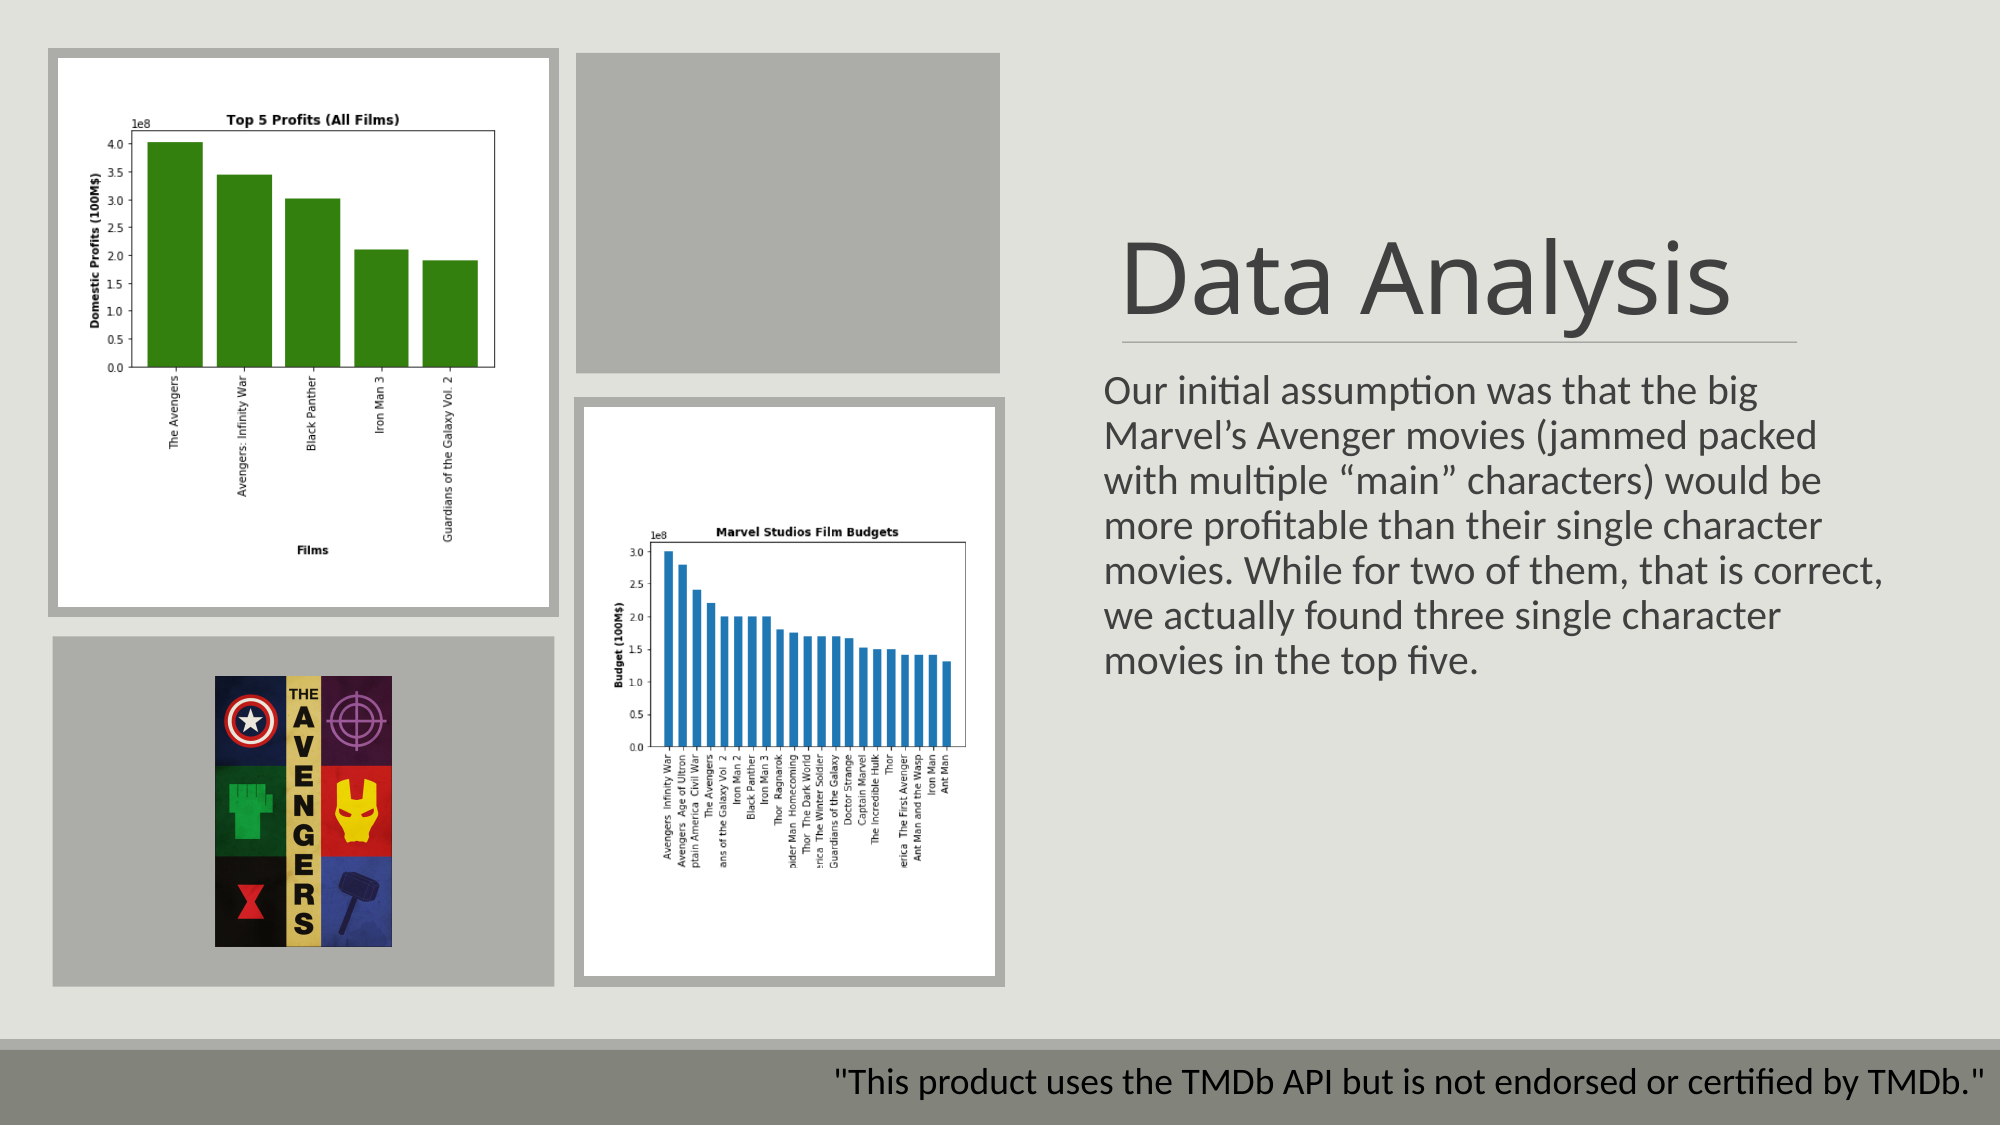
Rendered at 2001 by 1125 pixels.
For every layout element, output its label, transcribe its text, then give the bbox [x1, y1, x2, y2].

text_box "This product uses the TMDb API but is not endorsed or certified by TMDb." [818, 1049, 2000, 1109]
text_box [575, 51, 1001, 375]
picture [215, 675, 392, 947]
text_box [0, 0, 2000, 1038]
text_box [578, 401, 1001, 983]
text_box [51, 51, 556, 613]
text_box [0, 1049, 2000, 1125]
text_box [51, 635, 556, 988]
list Our initial assumption was that the big Marvel’s Avenger movies (jammed packed with multiple “main” characters) would be more profitable than their single character movies. While for two of them, that is correct, we actually found three single character movies in the top five. [1103, 360, 1895, 963]
picture [74, 101, 533, 563]
title Data Analysis [1103, 104, 1895, 343]
text_box [0, 1038, 2000, 1049]
picture [600, 516, 979, 868]
